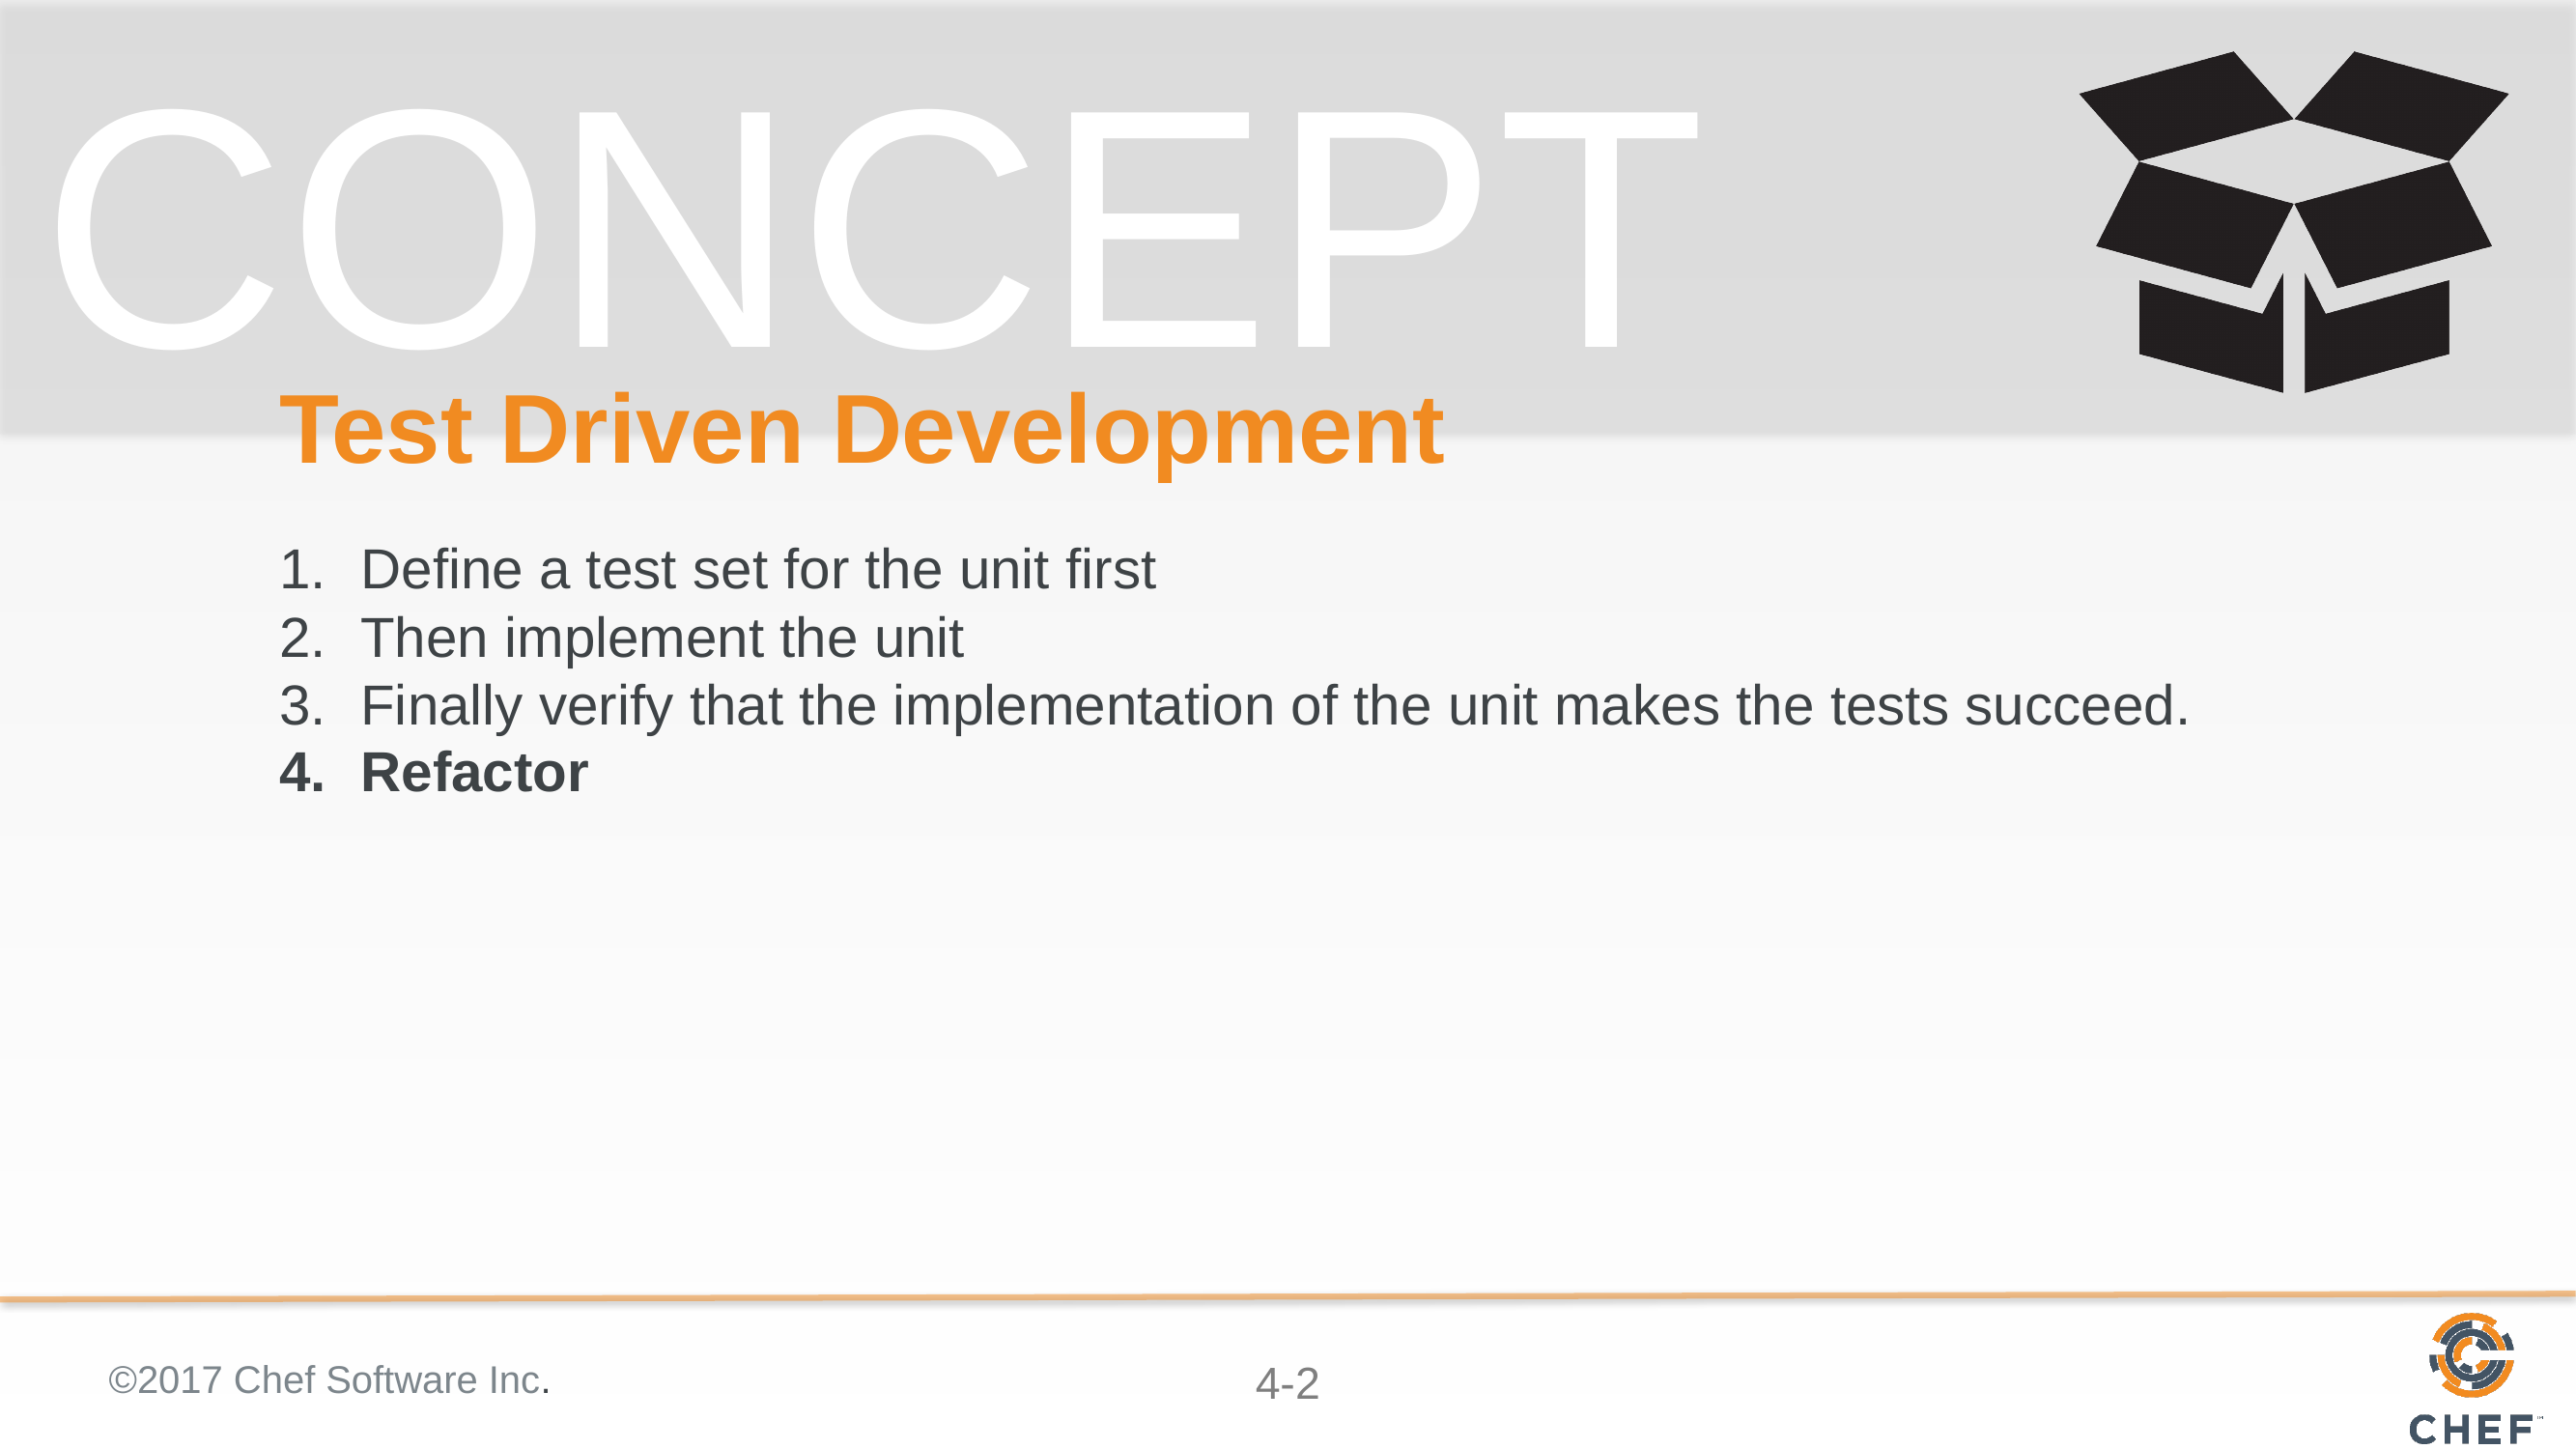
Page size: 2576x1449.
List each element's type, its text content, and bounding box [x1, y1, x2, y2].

title Test Driven Development [265, 363, 2217, 499]
picture [2079, 51, 2509, 399]
picture [2399, 1297, 2551, 1449]
subtitle Define a test set for the unit first Then implement the unit Finally verify that the implementation of the unit makes the tests succeed. Refactor [265, 518, 2217, 1049]
